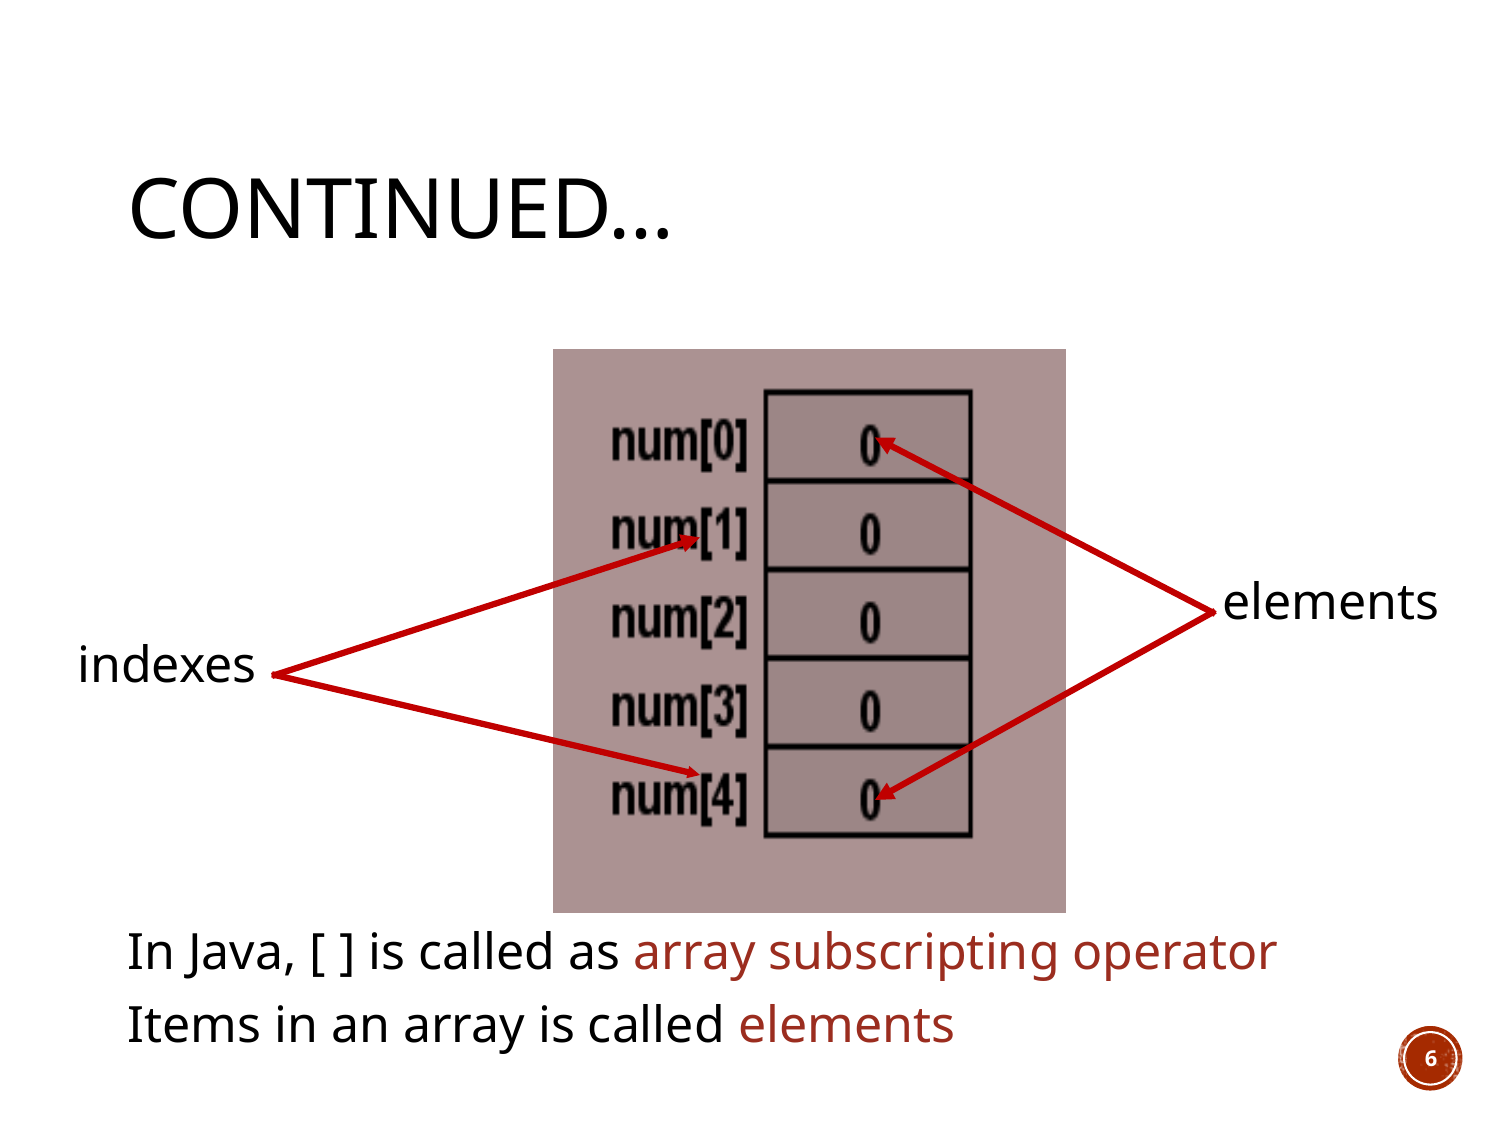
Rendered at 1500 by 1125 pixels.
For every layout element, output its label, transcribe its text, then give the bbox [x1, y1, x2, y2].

text_box indexes [62, 624, 272, 700]
title Continued… [112, 79, 1388, 344]
text_box elements [1200, 562, 1463, 638]
slide_number 6 [1391, 1028, 1471, 1089]
picture [555, 352, 1066, 911]
text_box In Java, [ ] is called as array subscripting operator Items in an array is called elements [112, 912, 1438, 1060]
